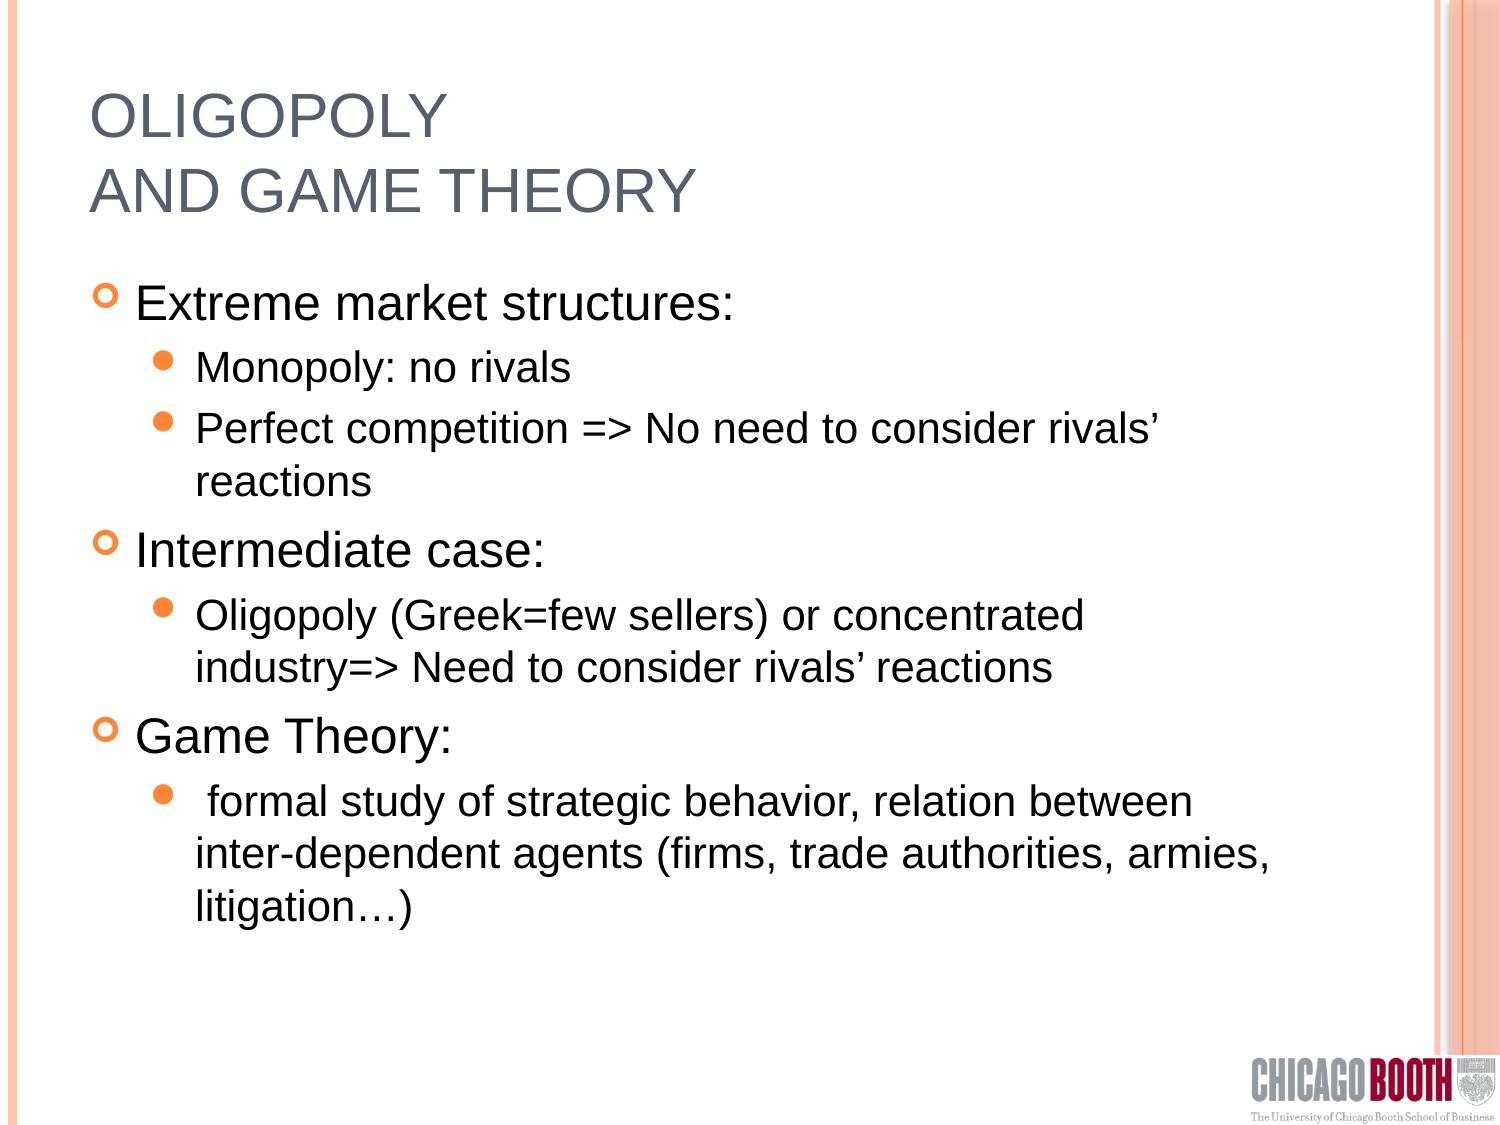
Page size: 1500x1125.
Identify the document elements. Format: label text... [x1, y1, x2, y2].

list Extreme market structures: Monopoly: no rivals Perfect competition => No need to consider rivals’ reactions Intermediate case: Oligopoly (Greek=few sellers) or concentrated industry=> Need to consider rivals’ reactions Game Theory: formal study of strategic behavior, relation between inter-dependent agents (firms, trade authorities, armies, litigation…) [74, 262, 1301, 1063]
title Oligopoly and Game Theory [75, 45, 1300, 233]
picture [1246, 1055, 1500, 1125]
